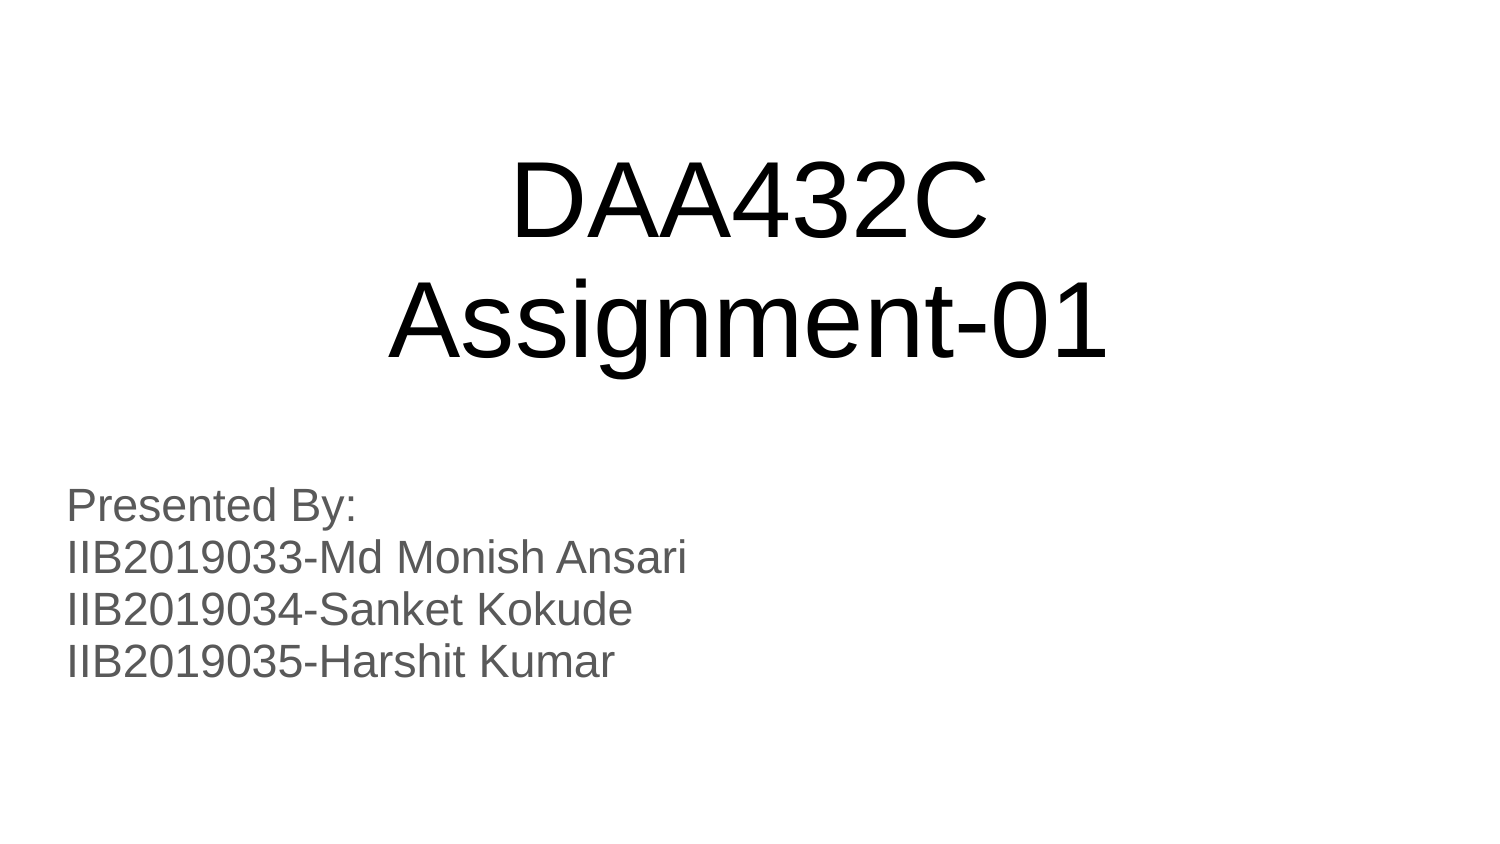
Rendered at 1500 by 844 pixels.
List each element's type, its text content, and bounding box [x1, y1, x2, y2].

subtitle Presented By: IIB2019033-Md Monish Ansari IIB2019034-Sanket Kokude IIB2019035-Harshit Kumar [51, 464, 1449, 706]
title DAA432C Assignment-01 [51, 59, 1449, 397]
